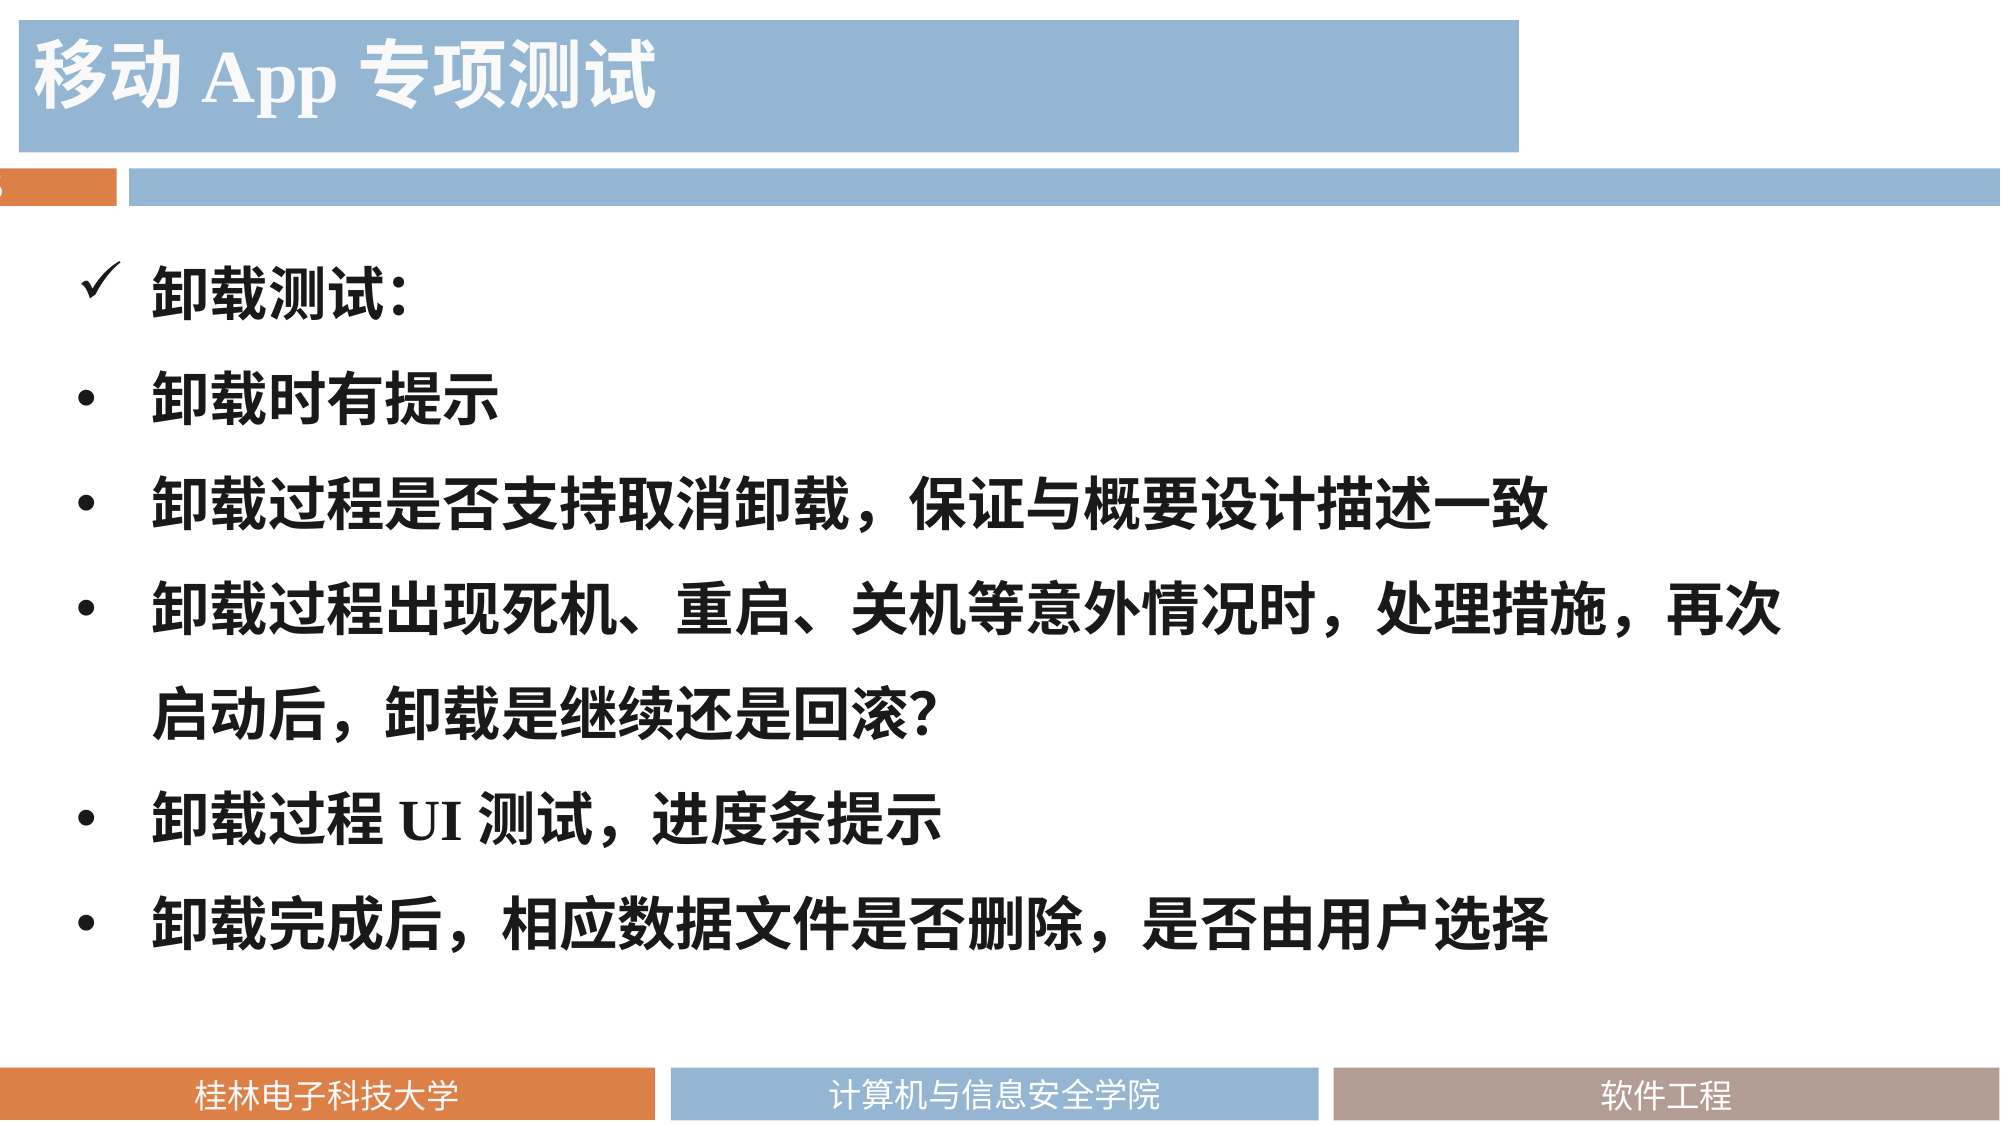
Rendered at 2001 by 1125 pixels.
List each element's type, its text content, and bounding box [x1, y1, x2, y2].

text_box 卸载测试： 卸载时有提示 卸载过程是否支持取消卸载，保证与概要设计描述一致 卸载过程出现死机、重启、关机等意外情况时，处理措施，再次启动后，卸载是继续还是回滚？ 卸载过程UI测试，进度条提示 卸载完成后，相应数据文件是否删除，是否由用户选择 [61, 205, 1848, 975]
subtitle 移动App专项测试 [18, 19, 1520, 153]
text_box [753, 992, 1240, 1105]
